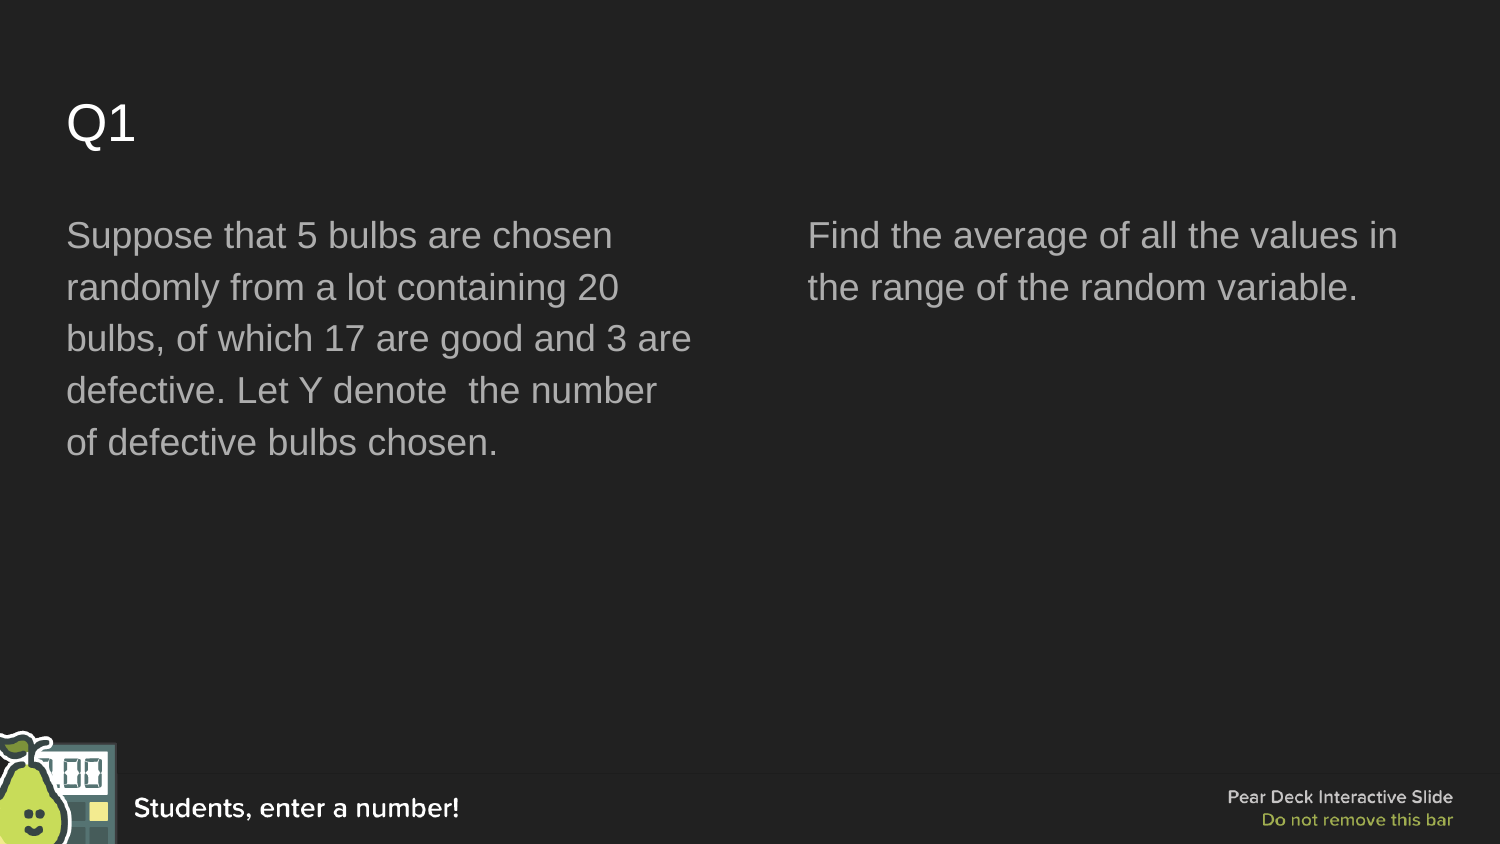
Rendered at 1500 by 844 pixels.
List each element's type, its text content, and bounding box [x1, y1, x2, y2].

list Find the average of all the values in the range of the random variable. [792, 189, 1449, 724]
list Suppose that 5 bulbs are chosen randomly from a lot containing 20 bulbs, of which 17 are good and 3 are defective. Let Y denote the number of defective bulbs chosen. [51, 189, 708, 724]
title Q1 [51, 72, 1449, 167]
picture [0, 726, 1500, 844]
